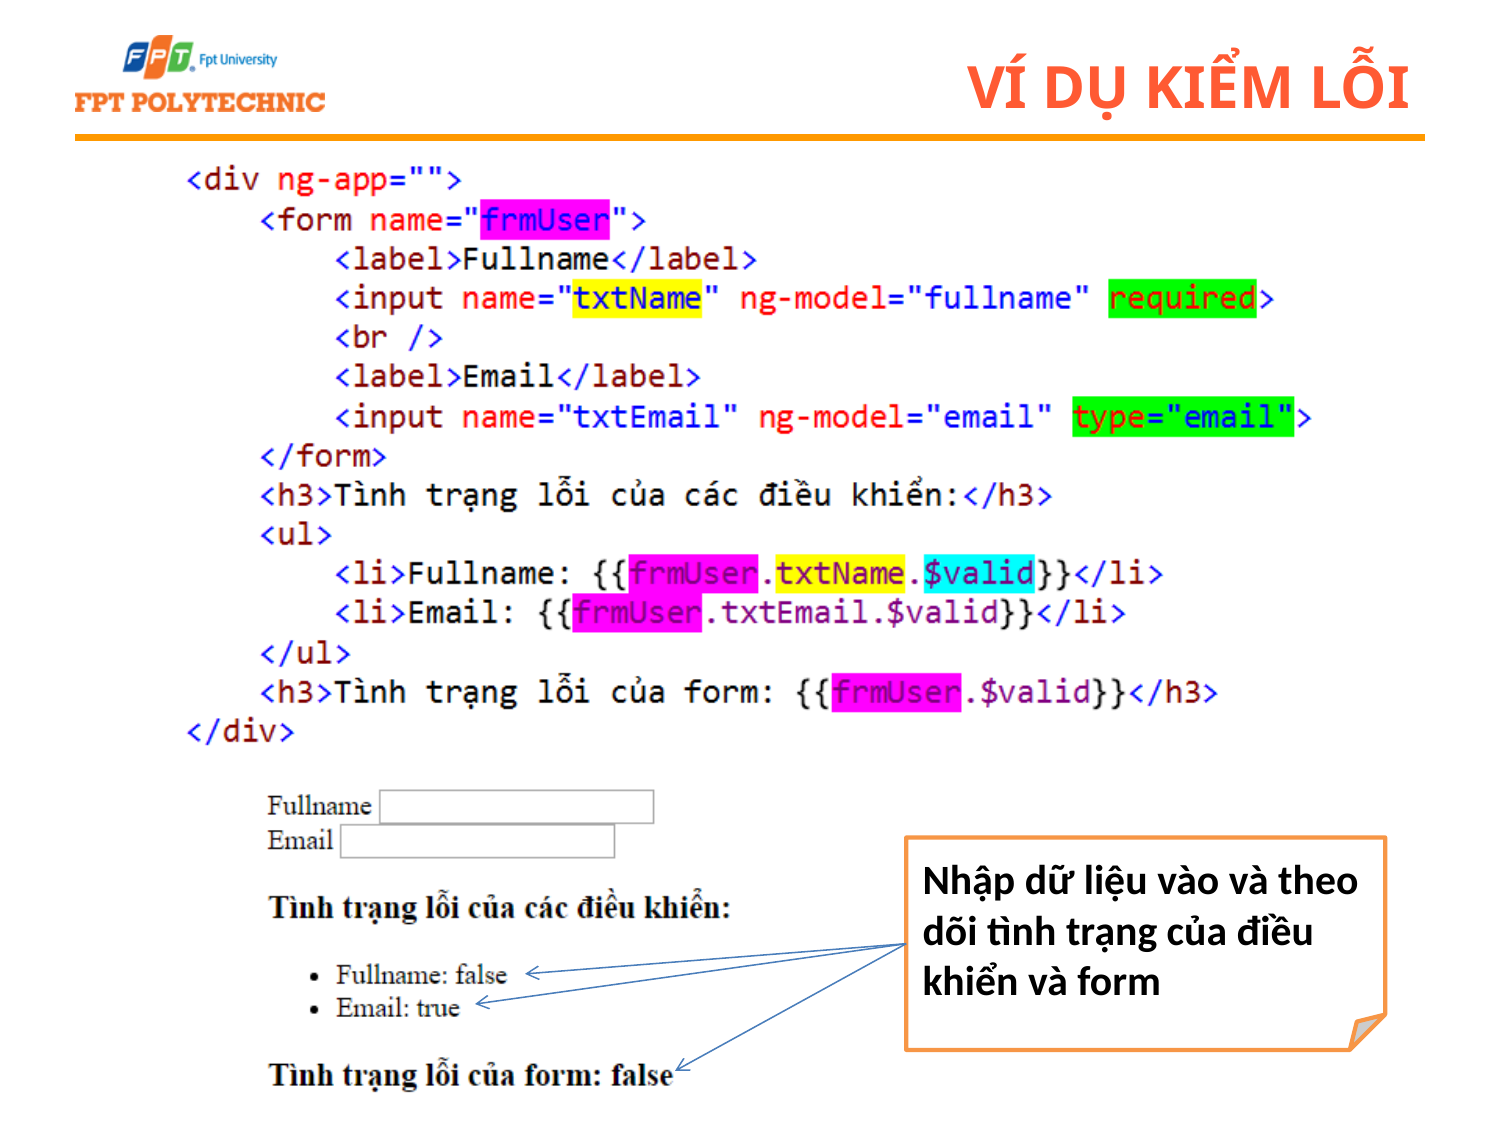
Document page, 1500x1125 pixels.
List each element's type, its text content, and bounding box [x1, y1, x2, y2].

picture [262, 782, 737, 1101]
picture [181, 162, 1319, 751]
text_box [674, 943, 907, 1072]
text_box [904, 835, 1388, 1053]
text_box Nhập dữ liệu vào và theo dõi tình trạng của điều khiển và form [907, 845, 1384, 1011]
picture [75, 35, 325, 112]
title Ví dụ kiểm lỗi [337, 45, 1425, 125]
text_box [474, 943, 673, 1005]
